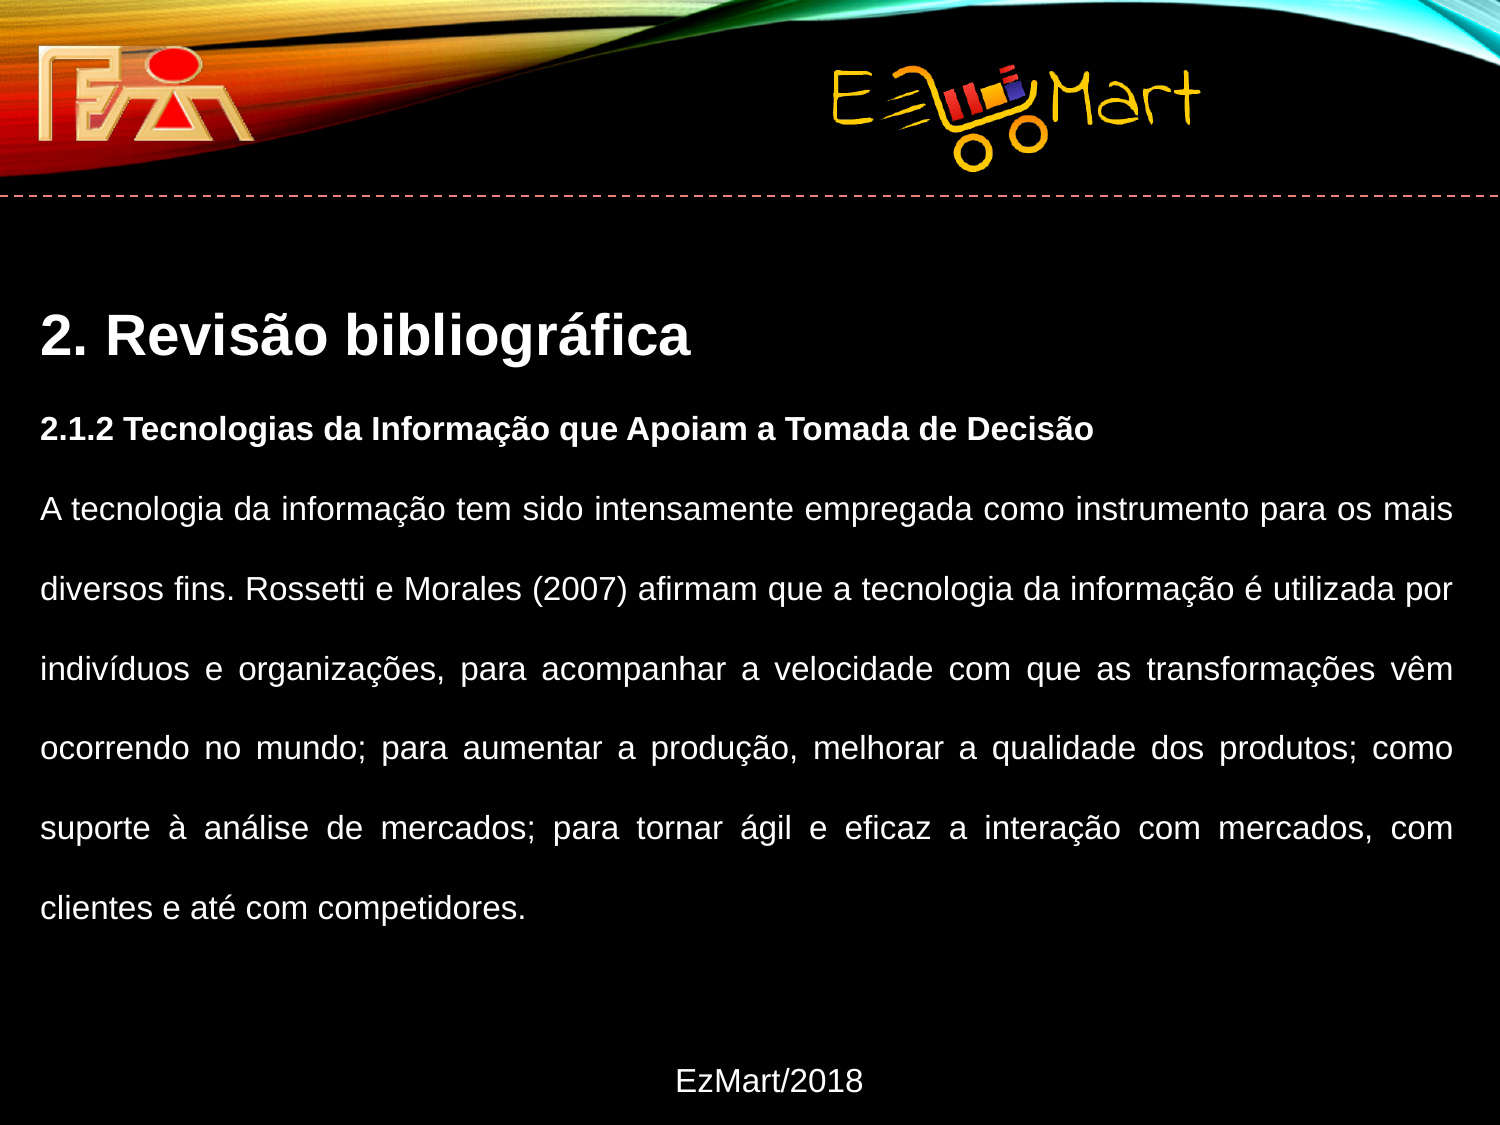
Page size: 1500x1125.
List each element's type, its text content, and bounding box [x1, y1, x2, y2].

picture [0, 0, 1500, 287]
text_box 2. Revisão bibliográfica 2.1.2 Tecnologias da Informação que Apoiam a Tomada de Decisão A tecnologia da informação tem sido intensamente empregada como instrumento para os mais diversos fins. Rossetti e Morales (2007) afirmam que a tecnologia da informação é utilizada por indivíduos e organizações, para acompanhar a velocidade com que as transformações vêm ocorrendo no mundo; para aumentar a produção, melhorar a qualidade dos produtos; como suporte à análise de mercados; para tornar ágil e eficaz a interação com mercados, com clientes e até com competidores. [25, 219, 1471, 1125]
